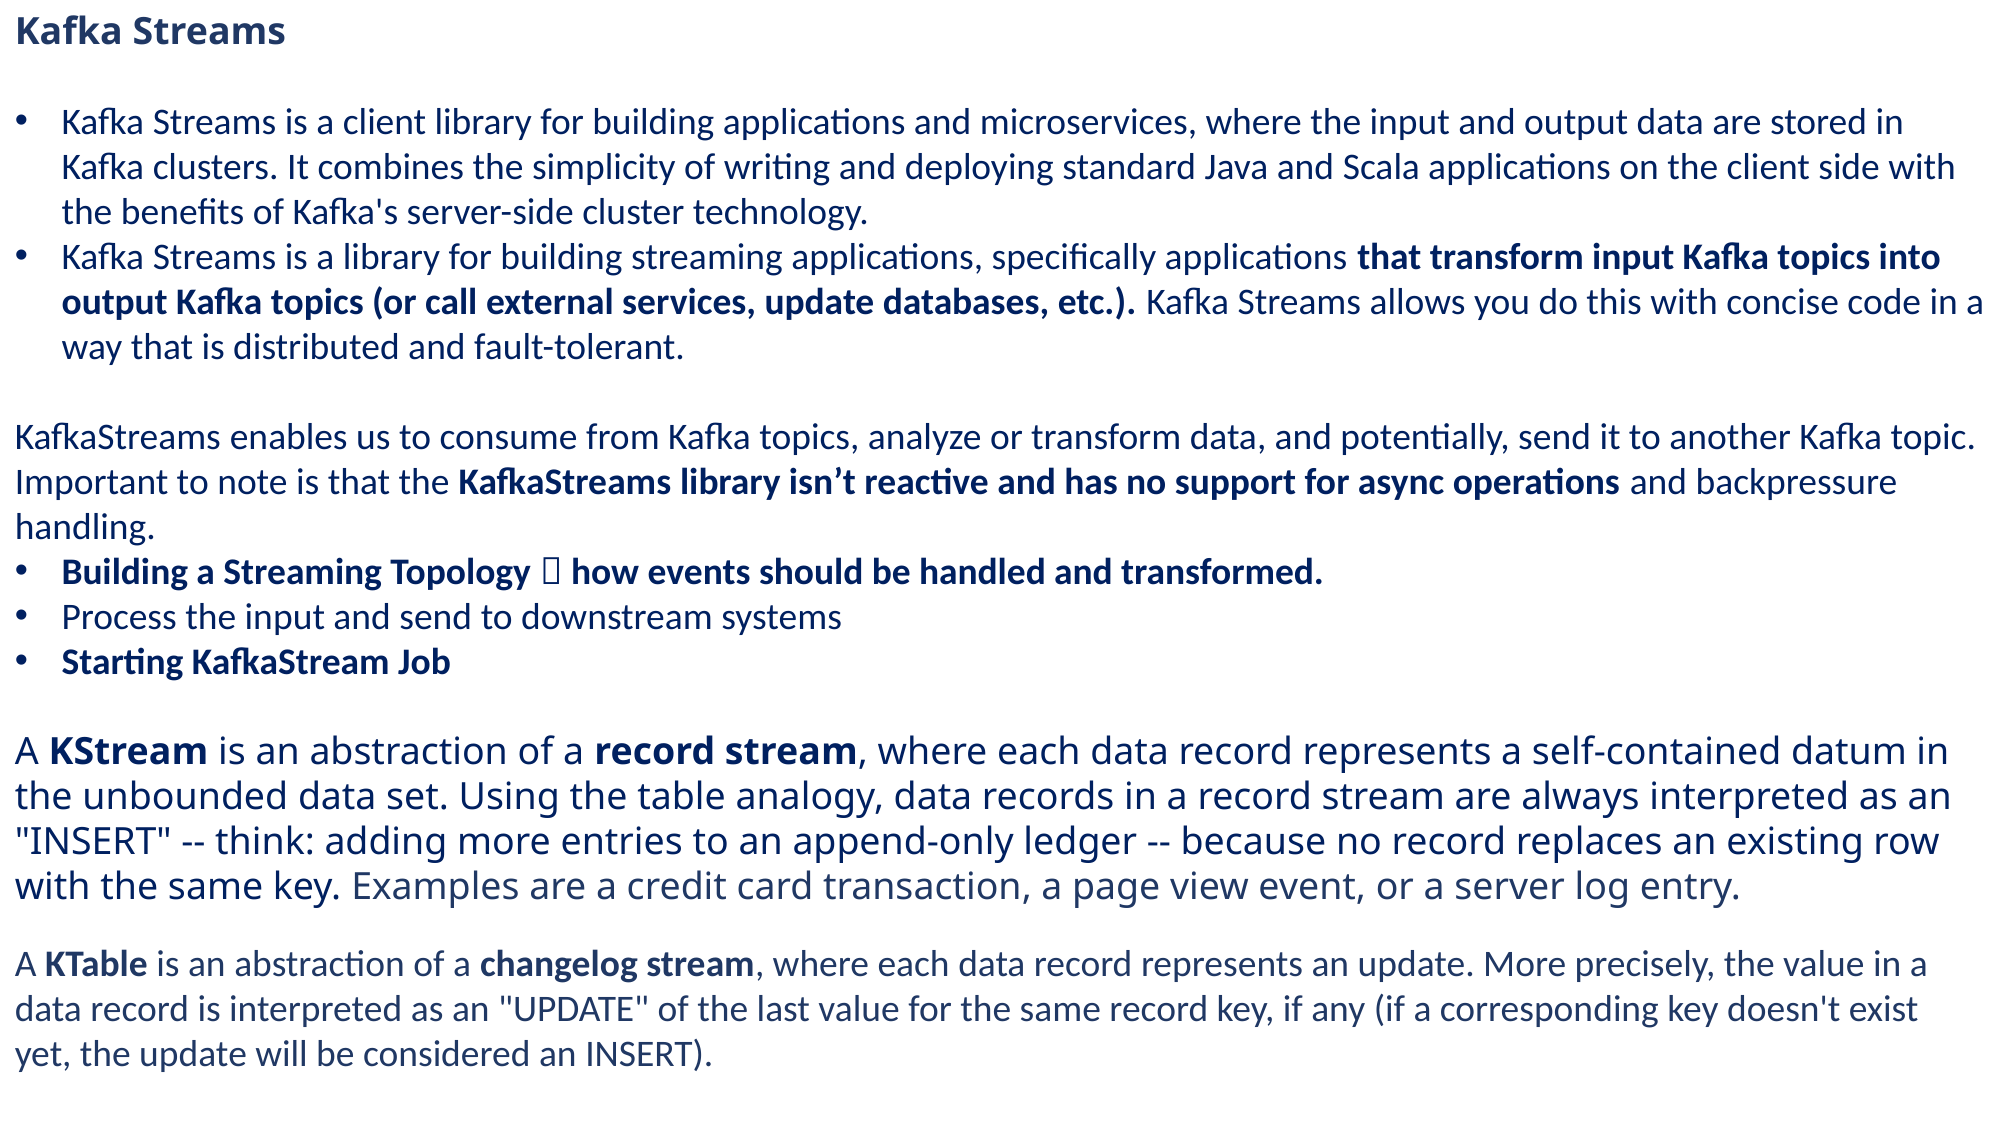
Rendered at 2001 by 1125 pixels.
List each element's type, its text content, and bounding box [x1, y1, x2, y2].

text_box Kafka Streams Kafka Streams is a client library for building applications and microservices, where the input and output data are stored in Kafka clusters. It combines the simplicity of writing and deploying standard Java and Scala applications on the client side with the benefits of Kafka's server-side cluster technology. Kafka Streams is a library for building streaming applications, specifically applications that transform input Kafka topics into output Kafka topics (or call external services, update databases, etc.). Kafka Streams allows you do this with concise code in a way that is distributed and fault-tolerant. KafkaStreams enables us to consume from Kafka topics, analyze or transform data, and potentially, send it to another Kafka topic. Important to note is that the KafkaStreams library isn’t reactive and has no support for async operations and backpressure handling. Building a Streaming Topology  how events should be handled and transformed. Process the input and send to downstream systems Starting KafkaStream Job A KStream is an abstraction of a record stream, where each data record represents a self-contained datum in the unbounded data set. Using the table analogy, data records in a record stream are always interpreted as an "INSERT" -- think: adding more entries to an append-only ledger -- because no record replaces an existing row with the same key. Examples are a credit card transaction, a page view event, or a server log entry. A KTable is an abstraction of a changelog stream, where each data record represents an update. More precisely, the value in a data record is interpreted as an "UPDATE" of the last value for the same record key, if any (if a corresponding key doesn't exist yet, the update will be considered an INSERT). [0, 0, 2000, 1125]
